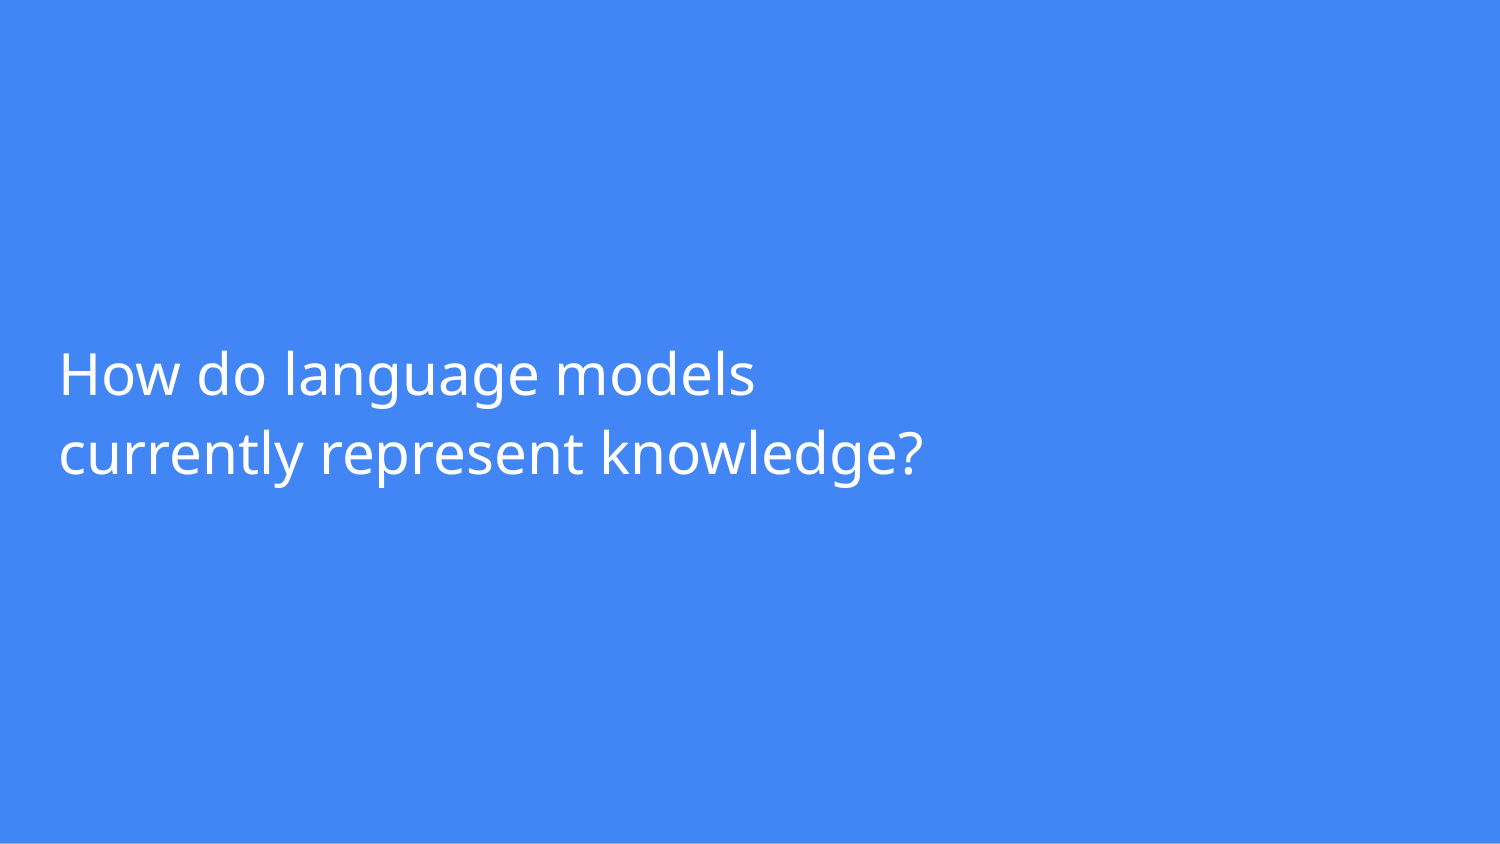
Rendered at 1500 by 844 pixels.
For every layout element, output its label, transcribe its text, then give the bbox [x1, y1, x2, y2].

title How do language models currently represent knowledge? [43, 242, 1285, 583]
